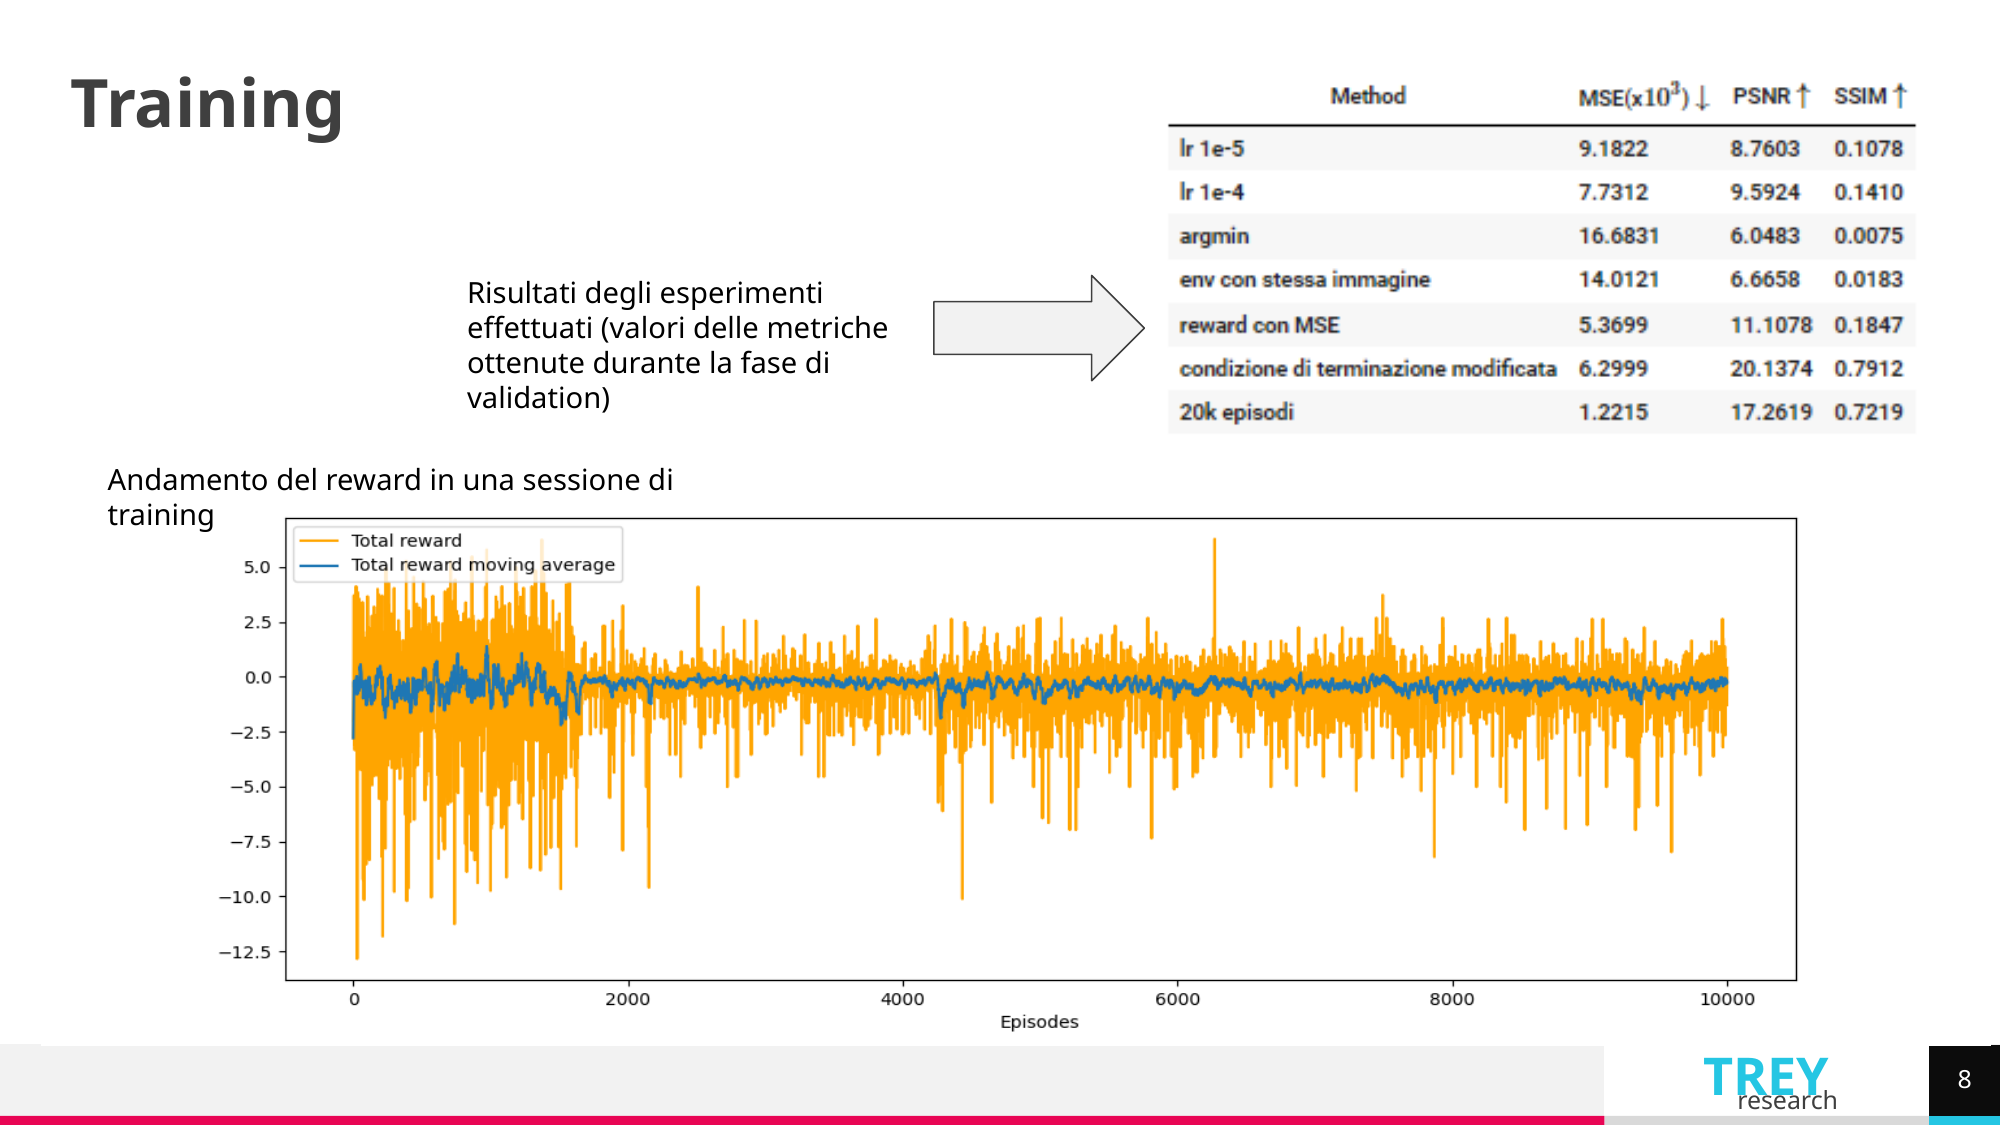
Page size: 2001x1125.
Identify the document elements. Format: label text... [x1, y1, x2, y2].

picture [41, 70, 1991, 1046]
text_box [933, 275, 1138, 381]
title Training [70, 70, 1142, 142]
text_box Risultati degli esperimenti effettuati (valori delle metriche ottenute durante la fase di validation) [452, 259, 934, 430]
slide_number 8 [1929, 1045, 2000, 1116]
